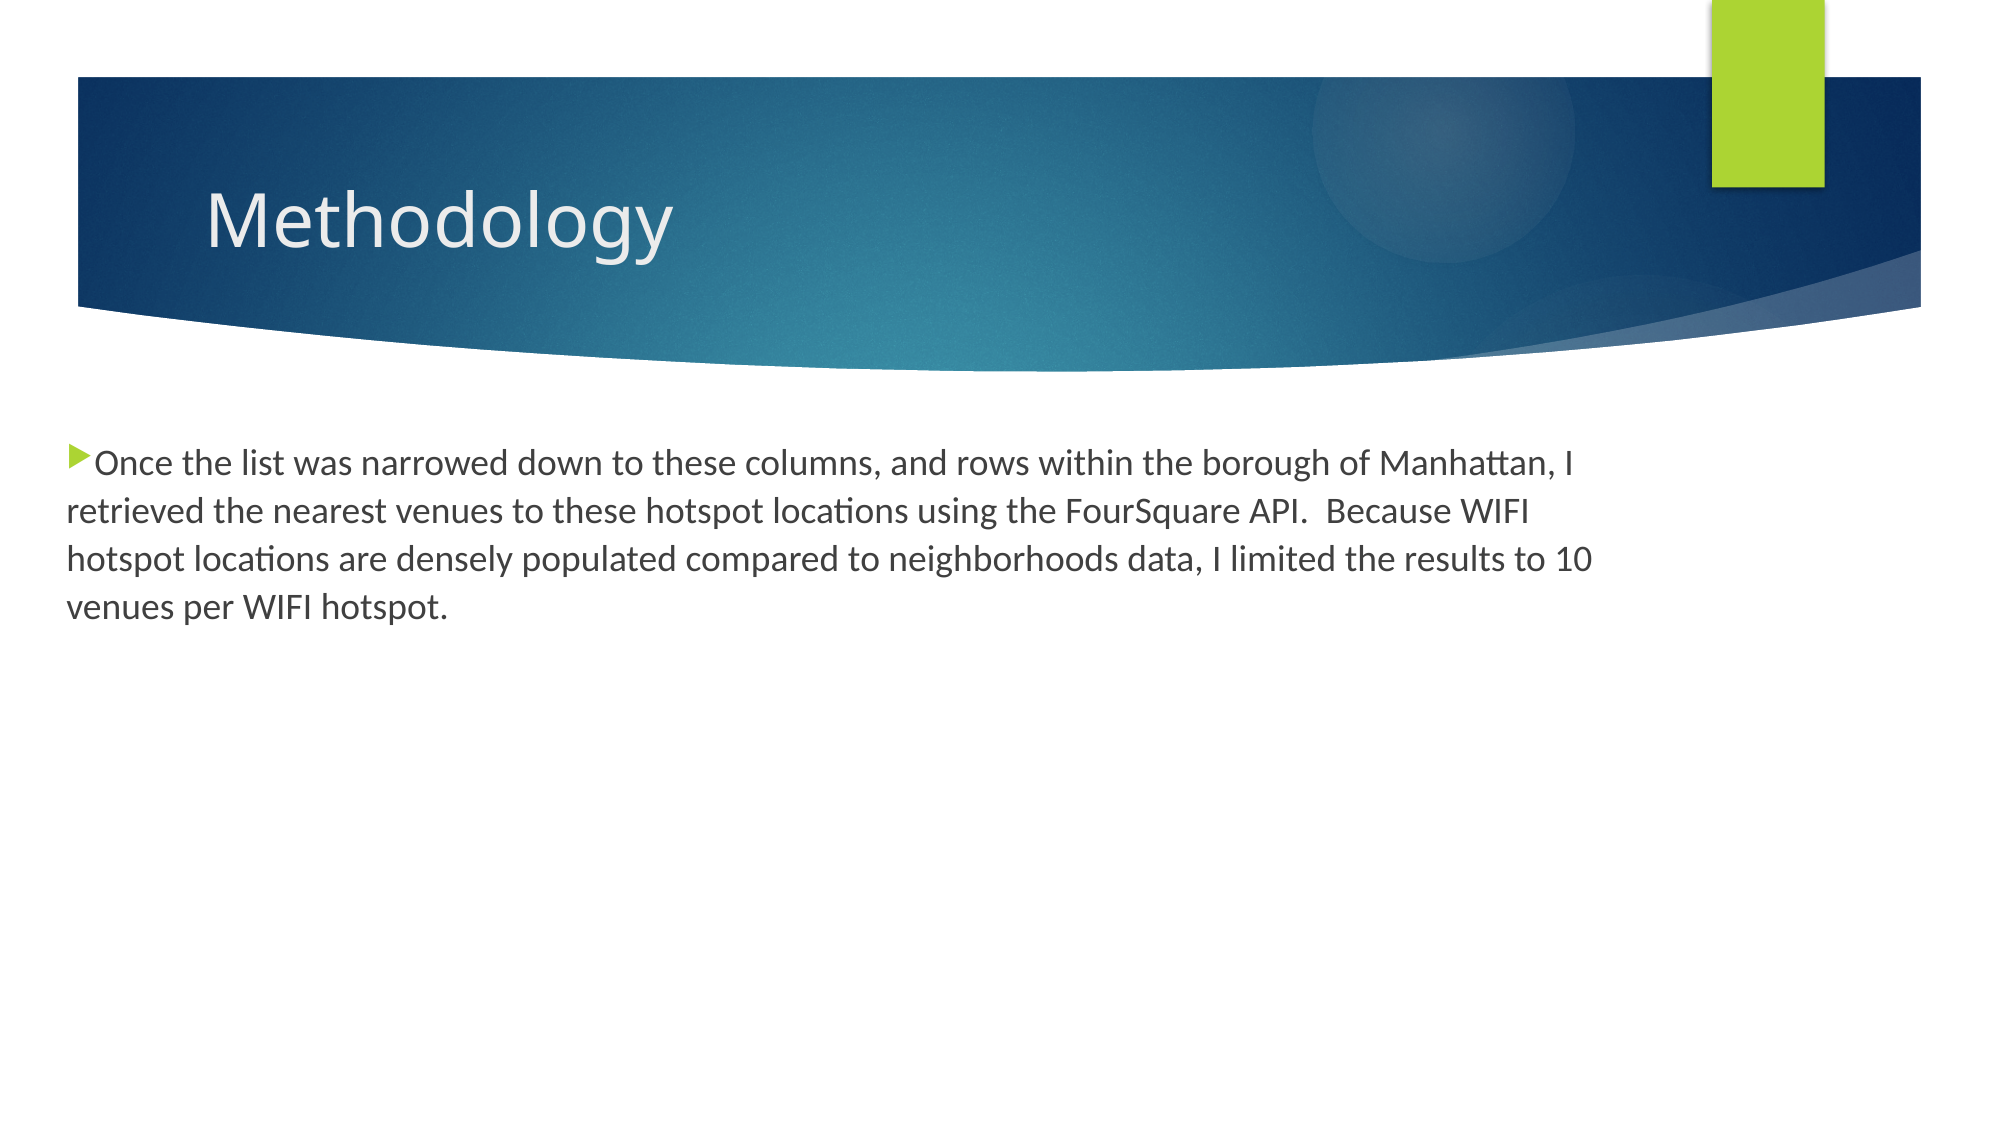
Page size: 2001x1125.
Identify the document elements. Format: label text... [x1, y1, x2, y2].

title Methodology [189, 159, 1627, 276]
list Once the list was narrowed down to these columns, and rows within the borough of Manhattan, I retrieved the nearest venues to these hotspot locations using the FourSquare API. Because WIFI hotspot locations are densely populated compared to neighborhoods data, I limited the results to 10 venues per WIFI hotspot. [51, 427, 1627, 988]
